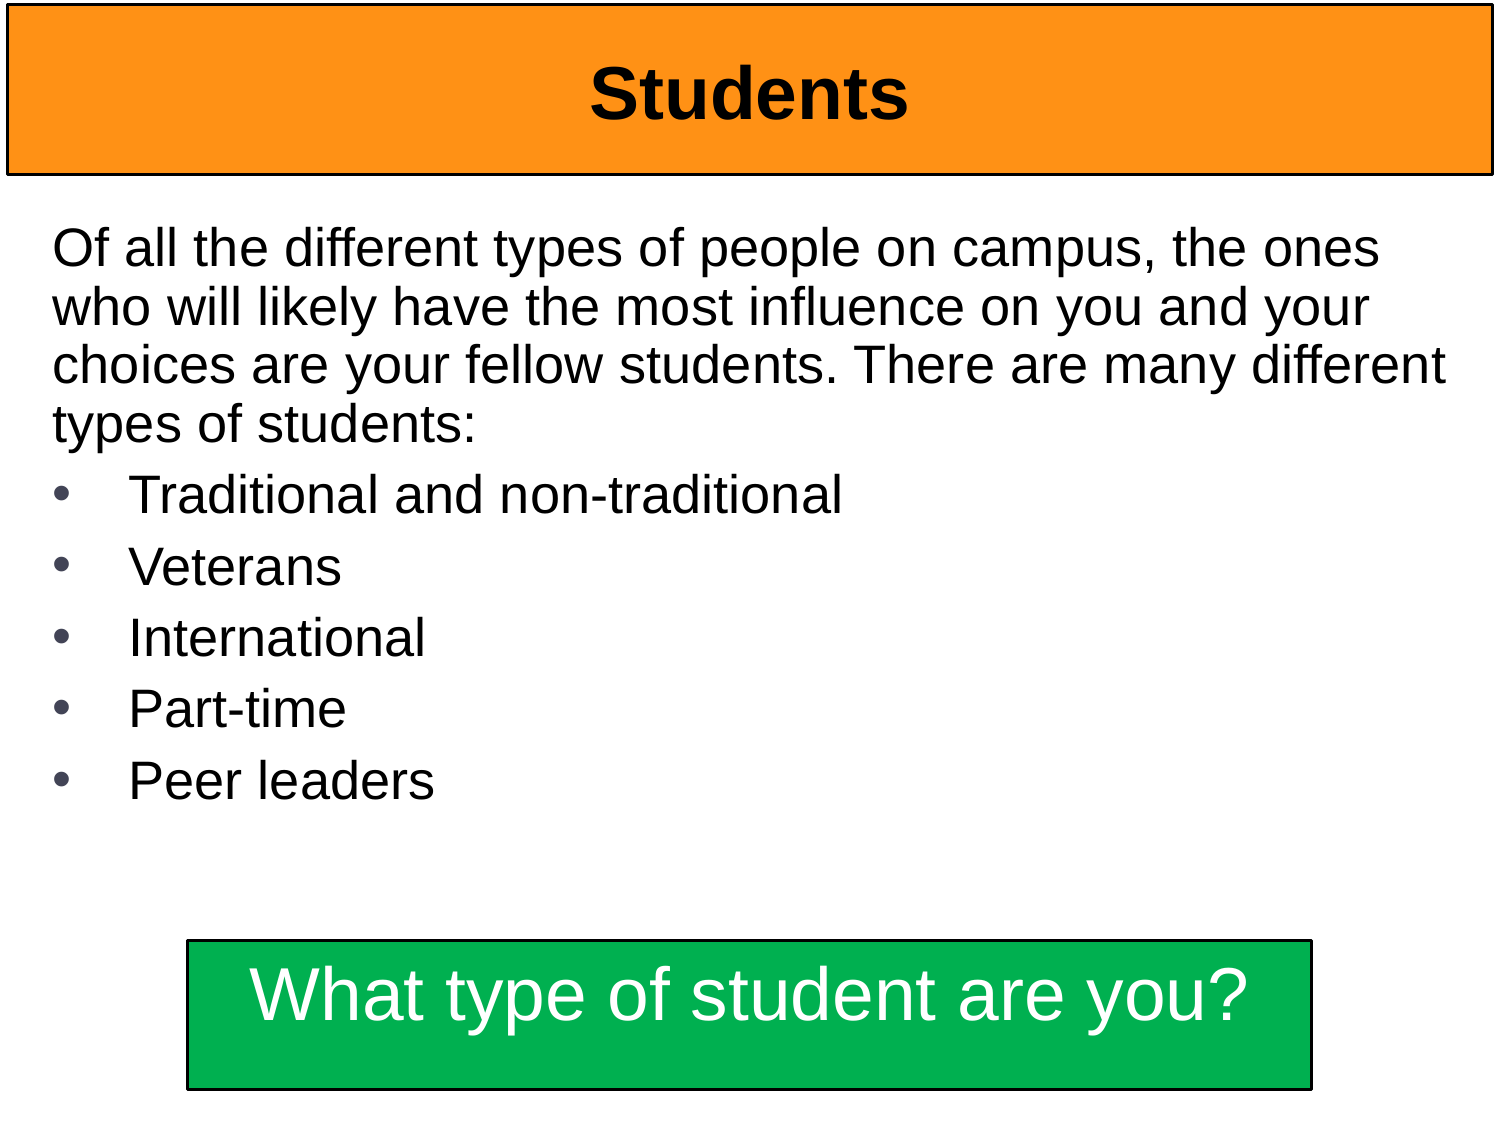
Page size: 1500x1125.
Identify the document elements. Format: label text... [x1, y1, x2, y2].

title Students [7, 4, 1493, 175]
text_box What type of student are you? [187, 940, 1312, 1090]
list Of all the different types of people on campus, the ones who will likely have the most influence on you and your choices are your fellow students. There are many different types of students: Traditional and non-traditional Veterans International Part-time Peer leaders [37, 212, 1475, 904]
